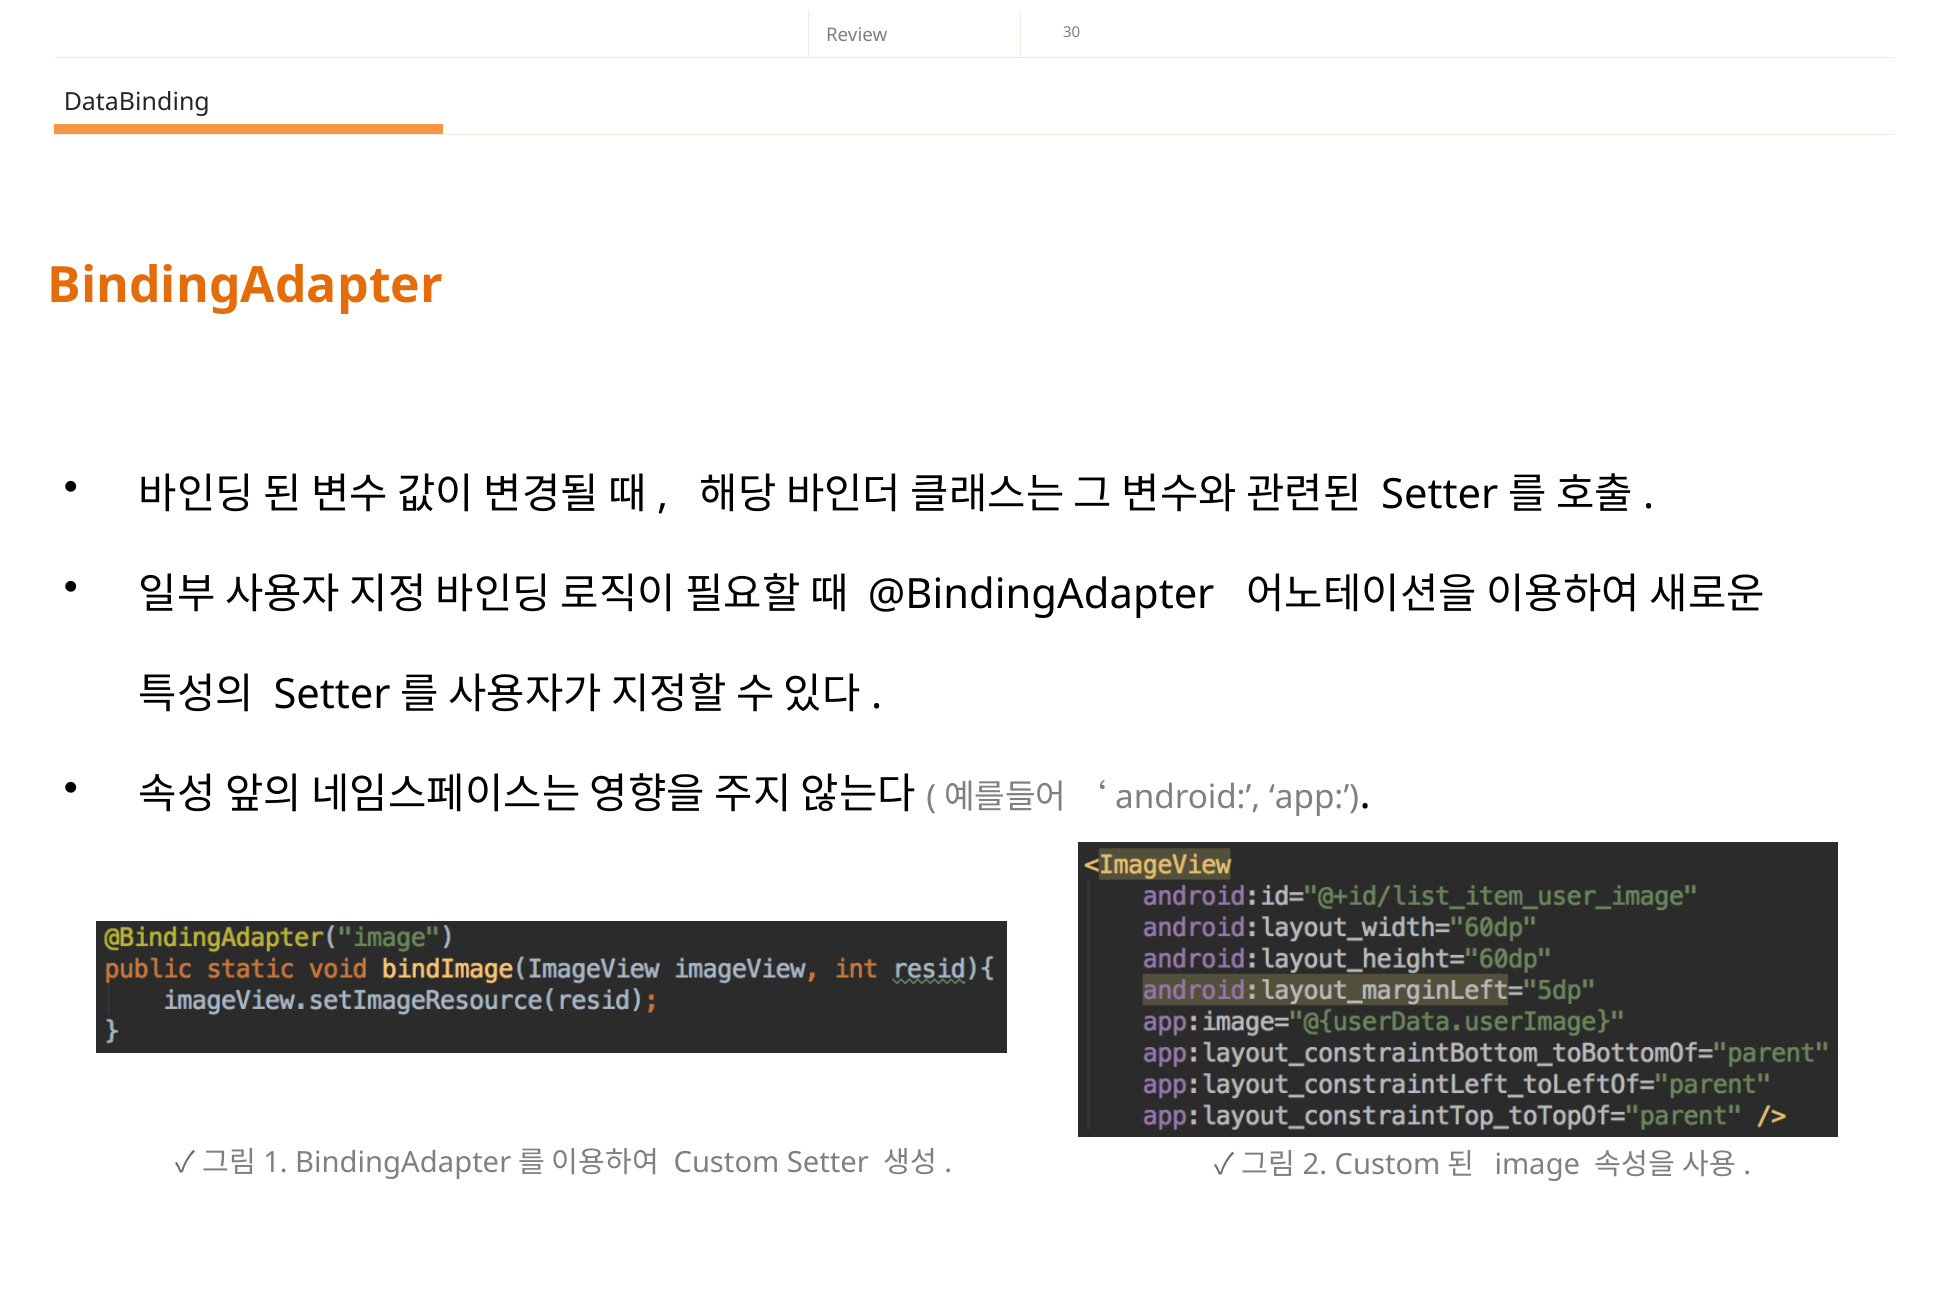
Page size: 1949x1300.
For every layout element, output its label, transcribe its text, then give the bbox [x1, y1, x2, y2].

text_box 바인딩 된 변수 값이 변경될 때, 해당 바인더 클래스는 그 변수와 관련된 Setter를 호출. 일부 사용자 지정 바인딩 로직이 필요할 때 @BindingAdapter 어노테이션을 이용하여 새로운 특성의 Setter를 사용자가 지정할 수 있다. 속성 앞의 네임스페이스는 영향을 주지 않는다(예를들어 ‘android:’, ‘app:’). [48, 409, 1889, 825]
picture [95, 921, 1007, 1053]
text_box DataBinding [48, 75, 1727, 126]
picture [1078, 842, 1838, 1137]
text_box ✓그림1. BindingAdapter를 이용하여 Custom Setter 생성. [160, 1135, 932, 1187]
text_box BindingAdapter [33, 245, 459, 321]
text_box ✓그림2. Custom된 image 속성을 사용. [1200, 1146, 1726, 1189]
